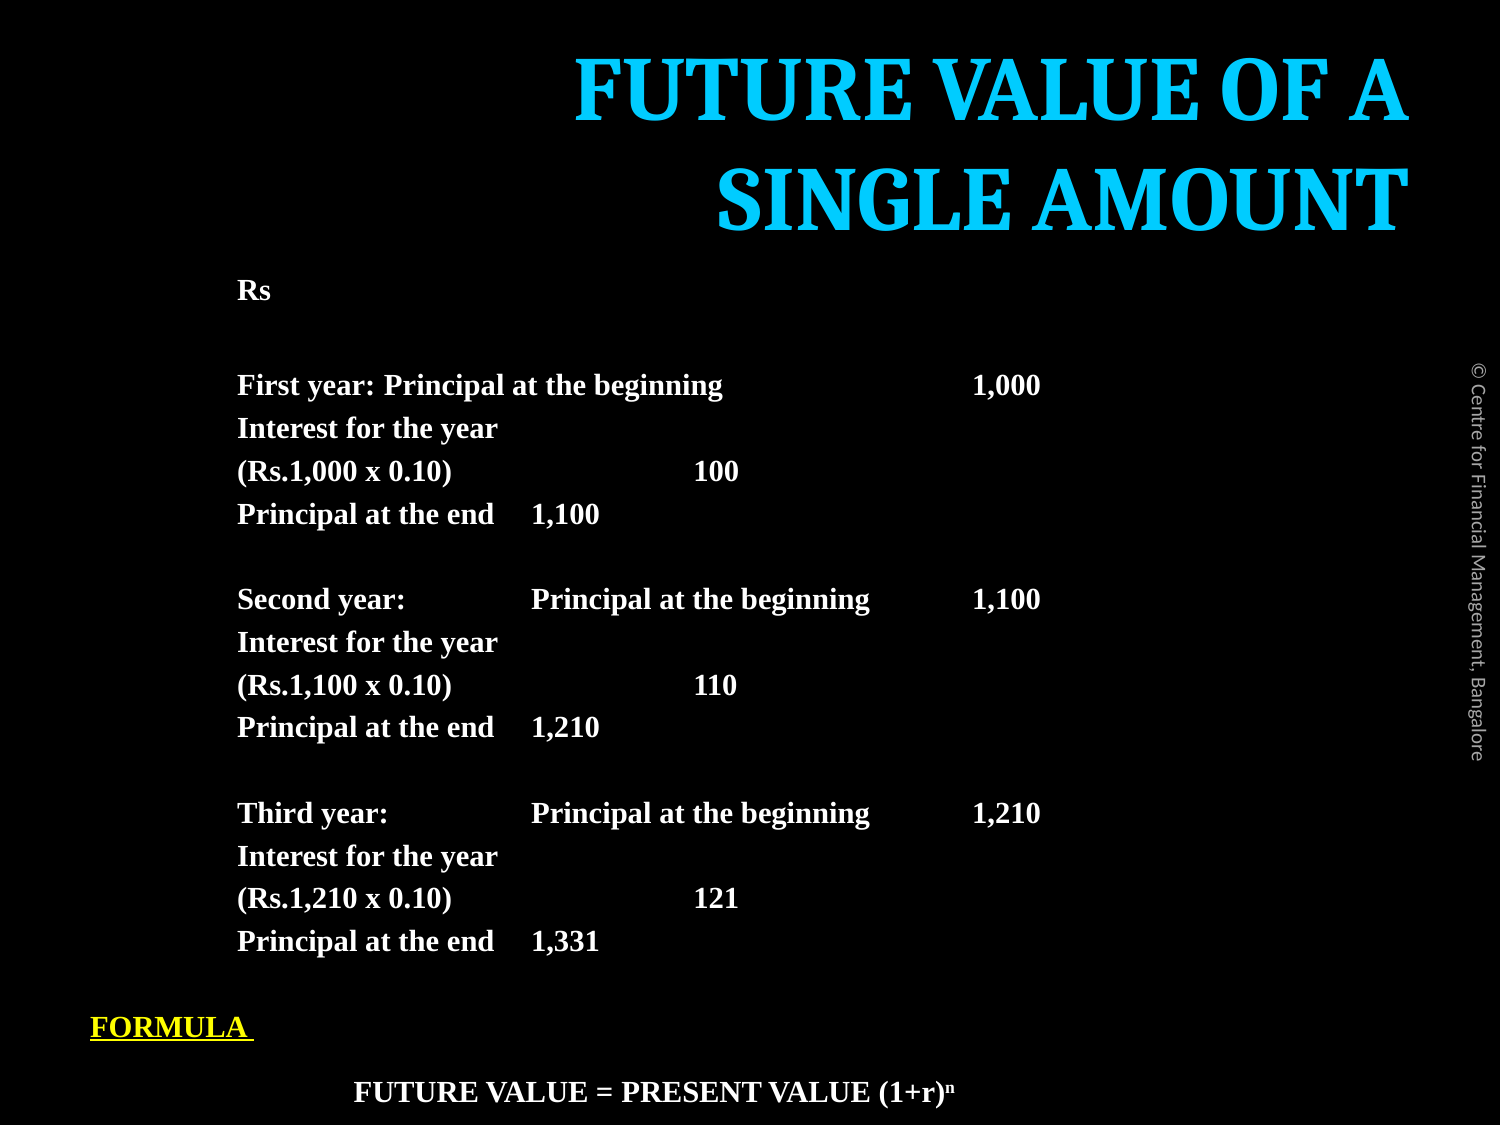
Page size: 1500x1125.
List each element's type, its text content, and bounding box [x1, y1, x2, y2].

list Rs First year: Principal at the beginning 1,000 Interest for the year (Rs.1,000 x 0.10) 100 Principal at the end 1,100 Second year: Principal at the beginning 1,100 Interest for the year (Rs.1,100 x 0.10) 110 Principal at the end 1,210 Third year: Principal at the beginning 1,210 Interest for the year (Rs.1,210 x 0.10) 121 Principal at the end 1,331 FORMULA FUTURE VALUE = PRESENT VALUE (1+r)n [75, 262, 1425, 1125]
title FUTURE VALUE OF A SINGLE AMOUNT [75, 45, 1425, 233]
